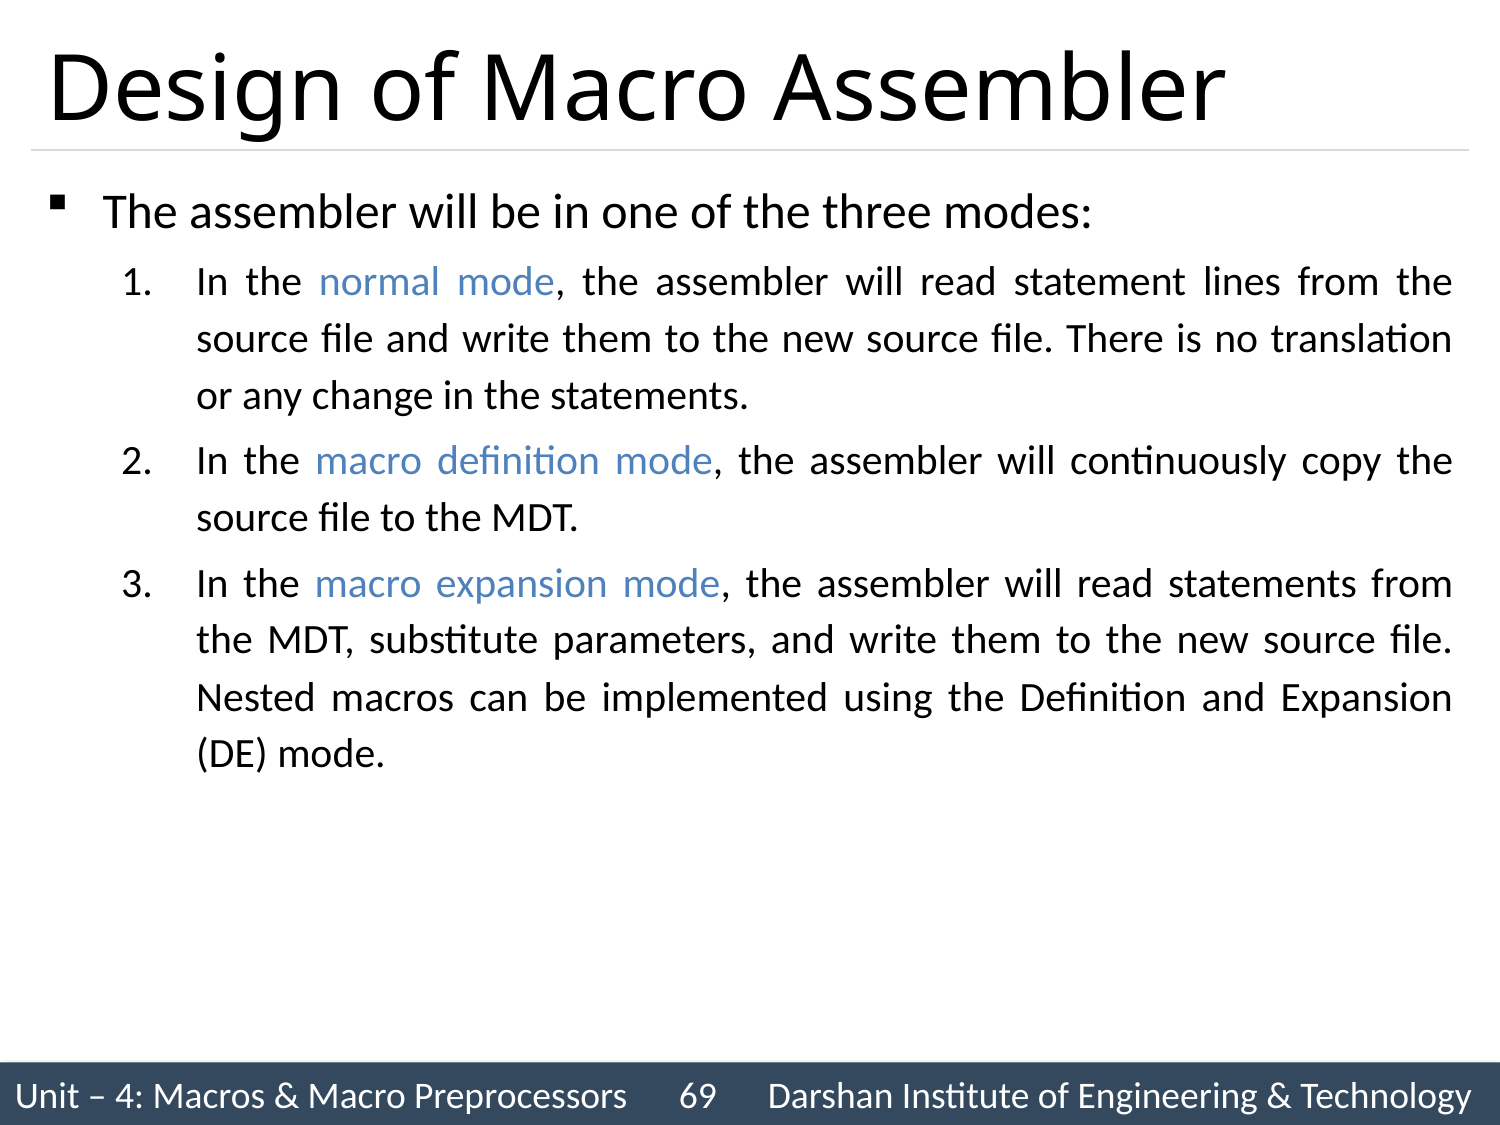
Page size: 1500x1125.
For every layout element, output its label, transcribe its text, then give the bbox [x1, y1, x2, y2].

list The assembler will be in one of the three modes: In the normal mode, the assembler will read statement lines from the source file and write them to the new source file. There is no translation or any change in the statements. In the macro definition mode, the assembler will continuously copy the source file to the MDT. In the macro expansion mode, the assembler will read statements from the MDT, substitute parameters, and write them to the new source file. Nested macros can be implemented using the Definition and Expansion (DE) mode. [31, 162, 1469, 1038]
title Design of Macro Assembler [31, 17, 1469, 150]
